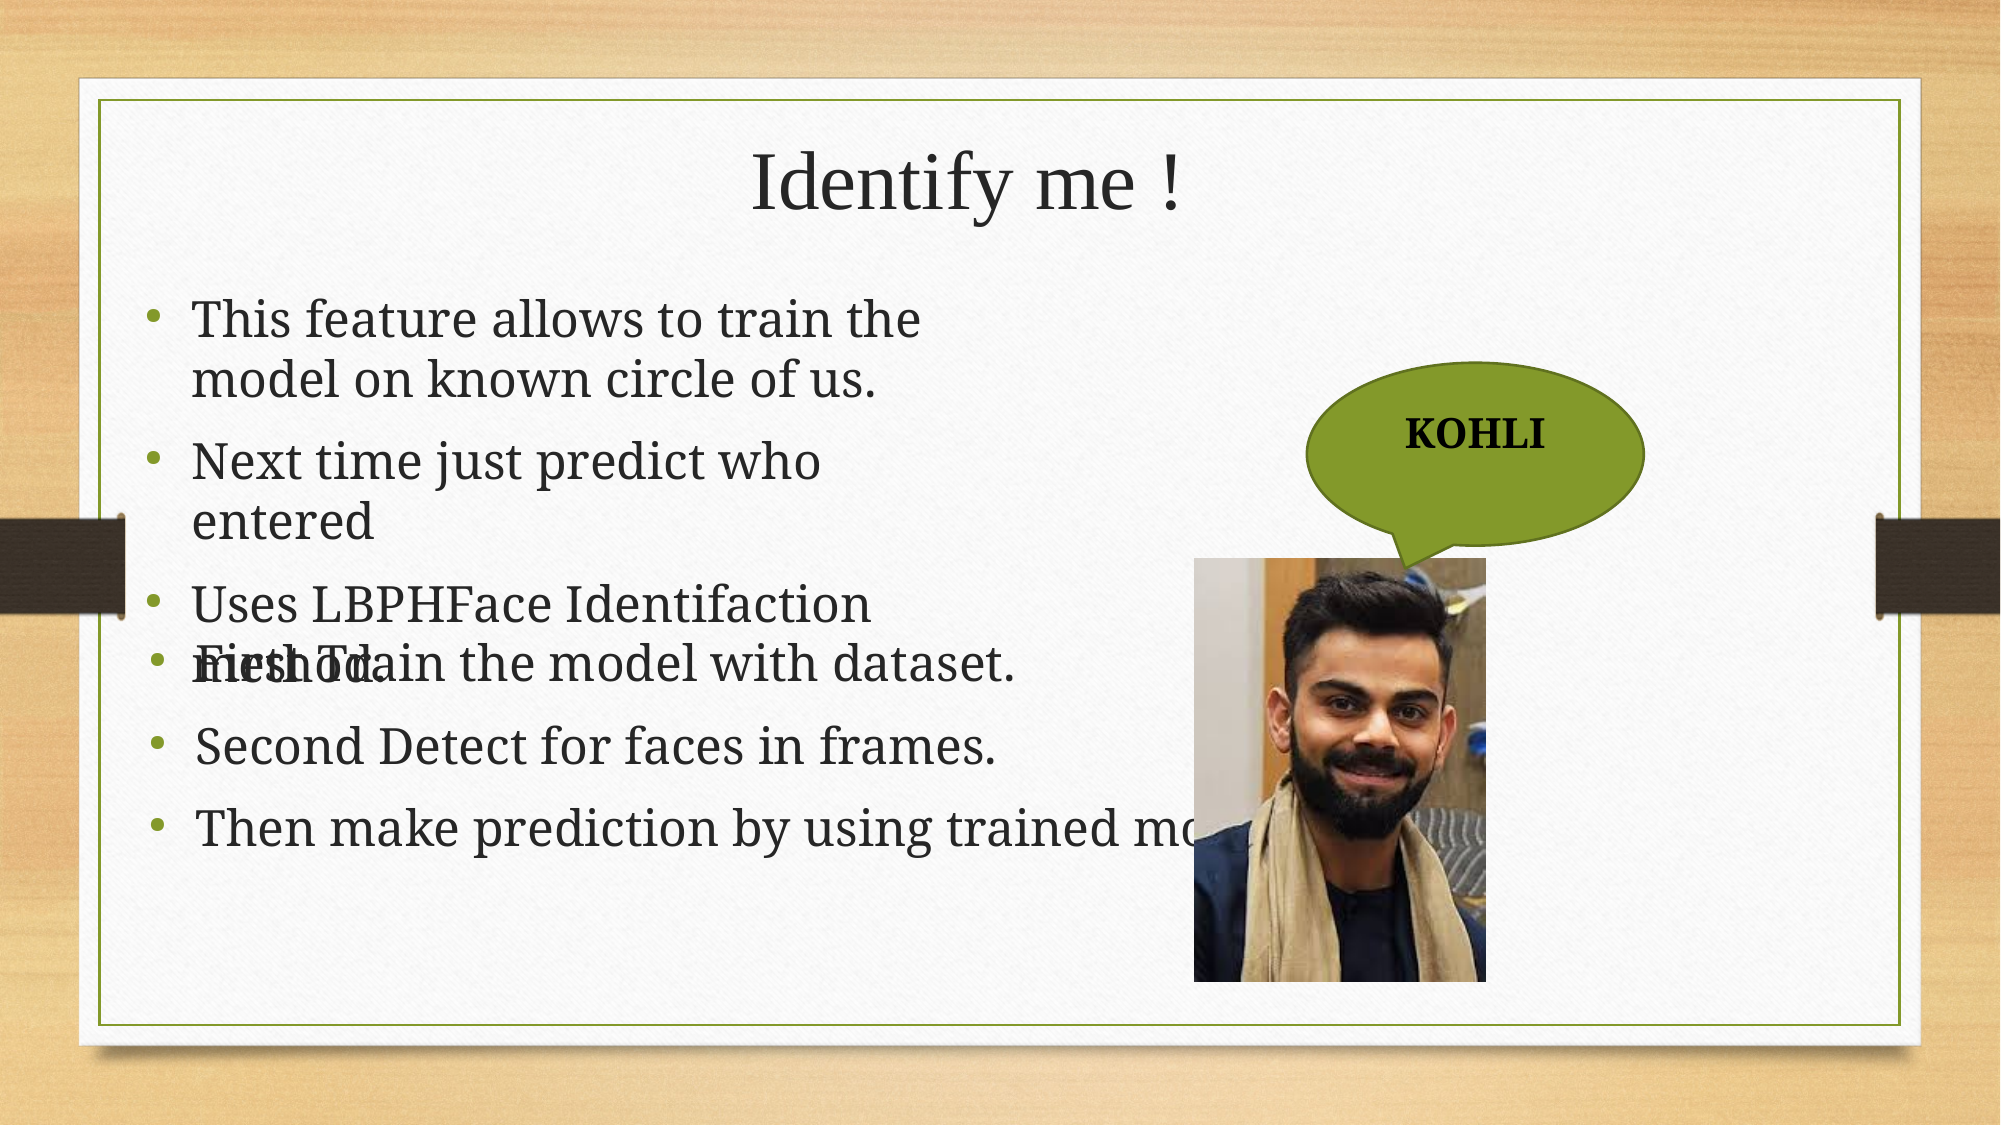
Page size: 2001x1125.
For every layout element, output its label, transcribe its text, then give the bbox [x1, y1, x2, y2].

picture [0, 0, 2001, 1125]
text_box KOHLI [1305, 361, 1646, 557]
text_box First Train the model with dataset. Second Detect for faces in frames. Then make prediction by using trained model [133, 624, 1622, 1125]
text_box Identify me ! [224, 72, 1713, 280]
text_box This feature allows to train the model on known circle of us. Next time just predict who entered Uses LBPHFace Identifaction method. [129, 279, 969, 999]
